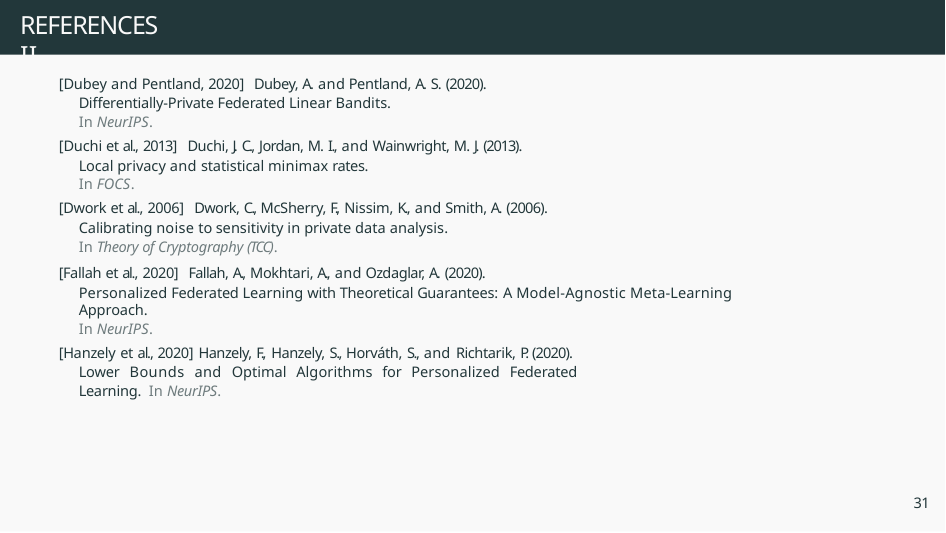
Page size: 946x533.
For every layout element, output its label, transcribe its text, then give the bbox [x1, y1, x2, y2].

slide_number 31 [907, 492, 935, 533]
title REFERENCES II [18, 7, 178, 99]
text_box [Dubey and Pentland, 2020] Dubey, A. and Pentland, A. S. (2020). Differentially-Private Federated Linear Bandits. In NeurIPS. [Duchi et al., 2013] Duchi, J. C., Jordan, M. I., and Wainwright, M. J. (2013). Local privacy and statistical minimax rates. In FOCS. [Dwork et al., 2006] Dwork, C., McSherry, F., Nissim, K., and Smith, A. (2006). Calibrating noise to sensitivity in private data analysis. In Theory of Cryptography (TCC). [Fallah et al., 2020] Fallah, A., Mokhtari, A., and Ozdaglar, A. (2020). Personalized Federated Learning with Theoretical Guarantees: A Model-Agnostic Meta-Learning Approach. In NeurIPS. [Hanzely et al., 2020] Hanzely, F., Hanzely, S., Horváth, S., and Richtarik, P. (2020). Lower Bounds and Optimal Algorithms for Personalized Federated Learning. In NeurIPS. [56, 71, 775, 400]
